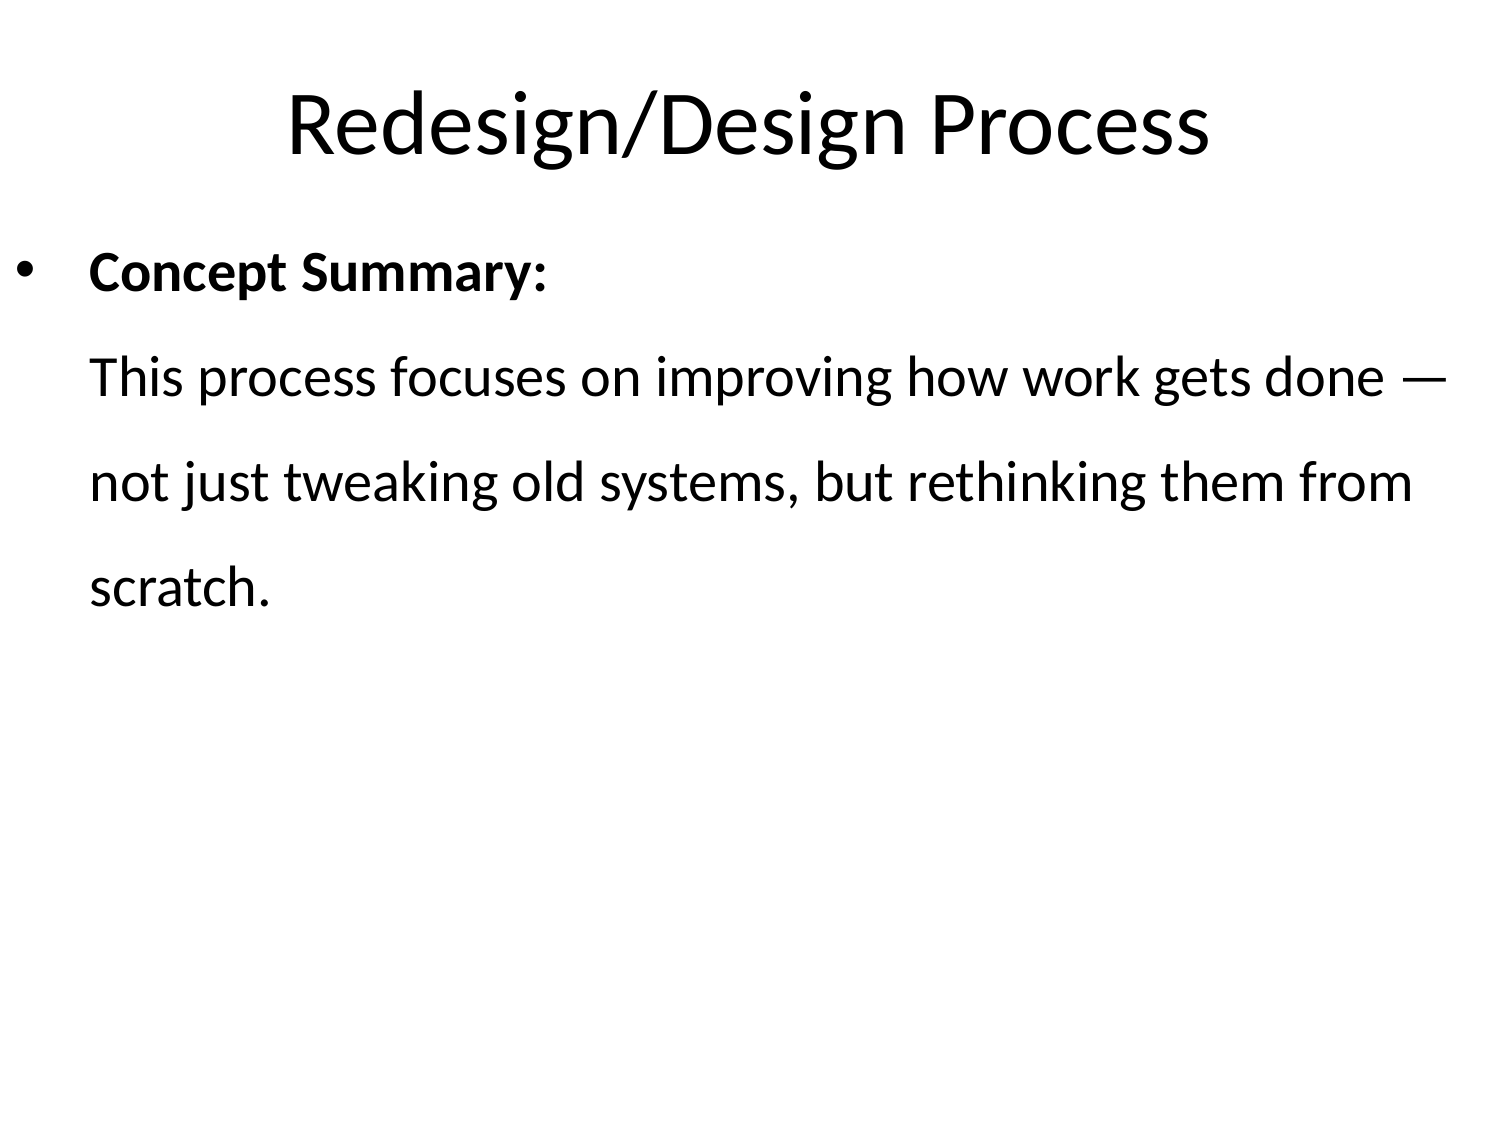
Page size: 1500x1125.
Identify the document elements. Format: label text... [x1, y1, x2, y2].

text_box Redesign/Design Process [74, 23, 1425, 190]
text_box Concept Summary: This process focuses on improving how work gets done — not just tweaking old systems, but rethinking them from scratch. [0, 190, 1500, 626]
